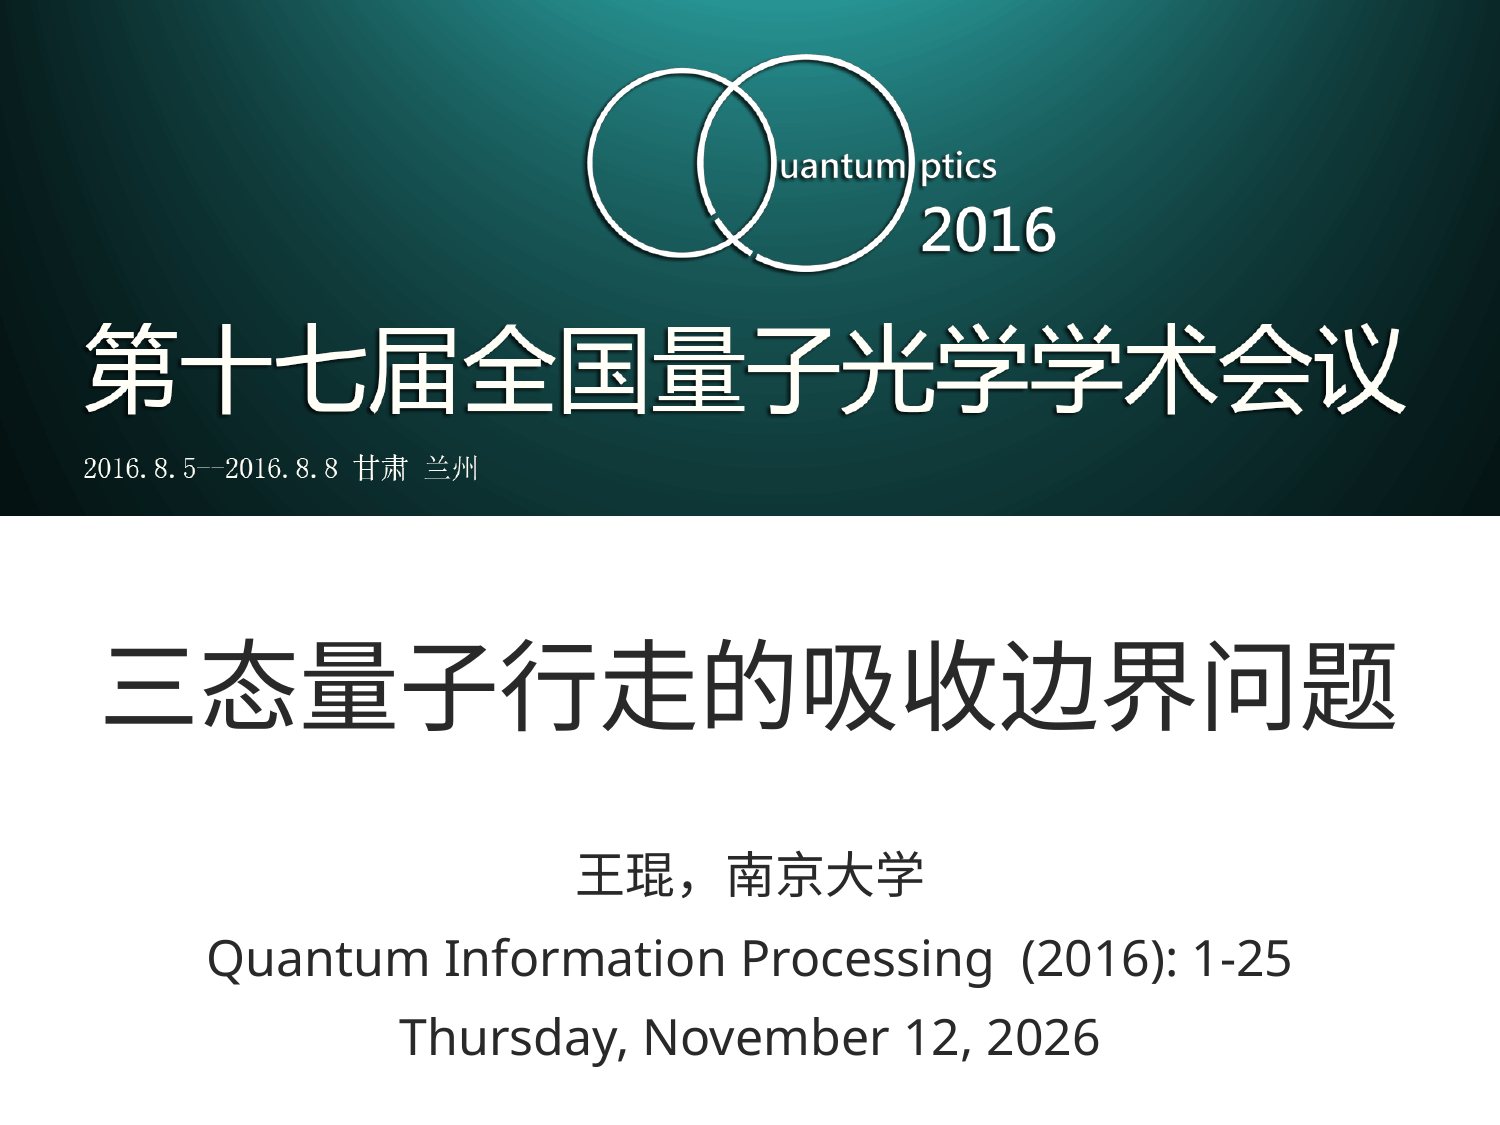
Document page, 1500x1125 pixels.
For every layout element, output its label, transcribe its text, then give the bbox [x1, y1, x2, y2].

text_box 王琨，南京大学 [378, 828, 1123, 911]
picture [0, 0, 1500, 516]
list 2016年8月7日 [378, 1001, 1123, 1084]
text_box Quantum Information Processing (2016): 1-25 [24, 911, 1476, 1001]
title 三态量子行走的吸收边界问题 [61, 575, 1439, 793]
